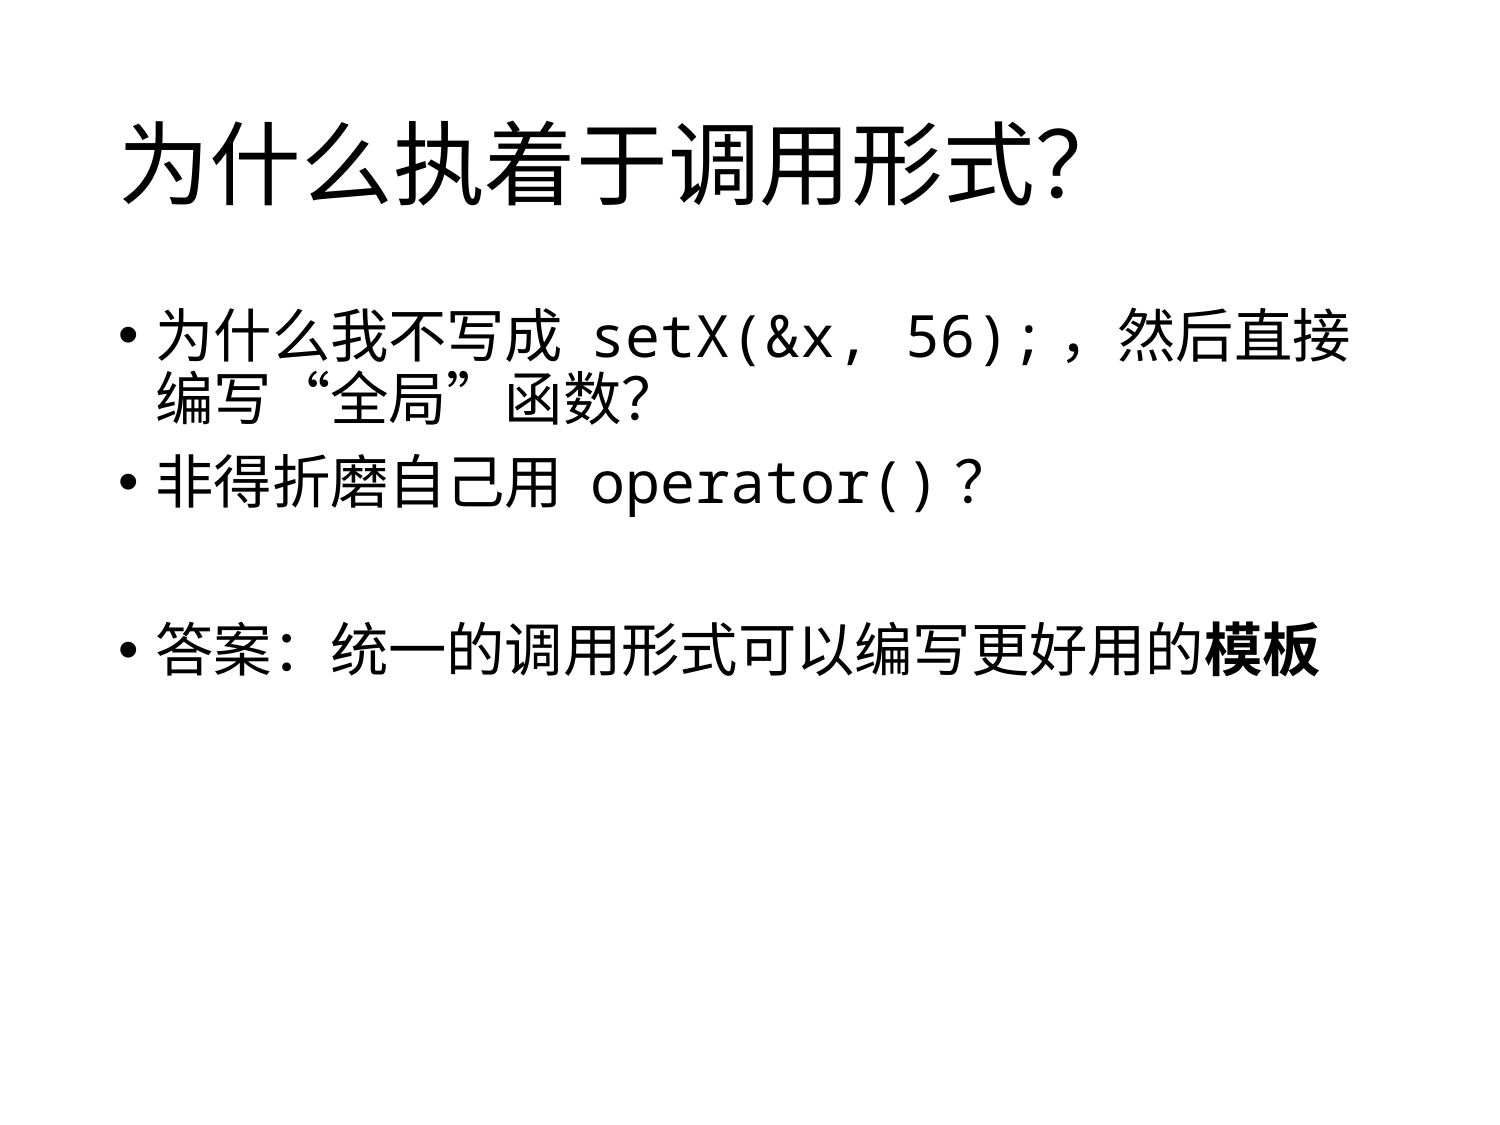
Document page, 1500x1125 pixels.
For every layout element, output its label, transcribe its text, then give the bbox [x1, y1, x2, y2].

list 为什么我不写成 setX(&x, 56);，然后直接编写“全局”函数？ 非得折磨自己用 operator()？ 答案：统一的调用形式可以编写更好用的模板 [103, 299, 1397, 1014]
title 为什么执着于调用形式？ [103, 59, 1397, 278]
